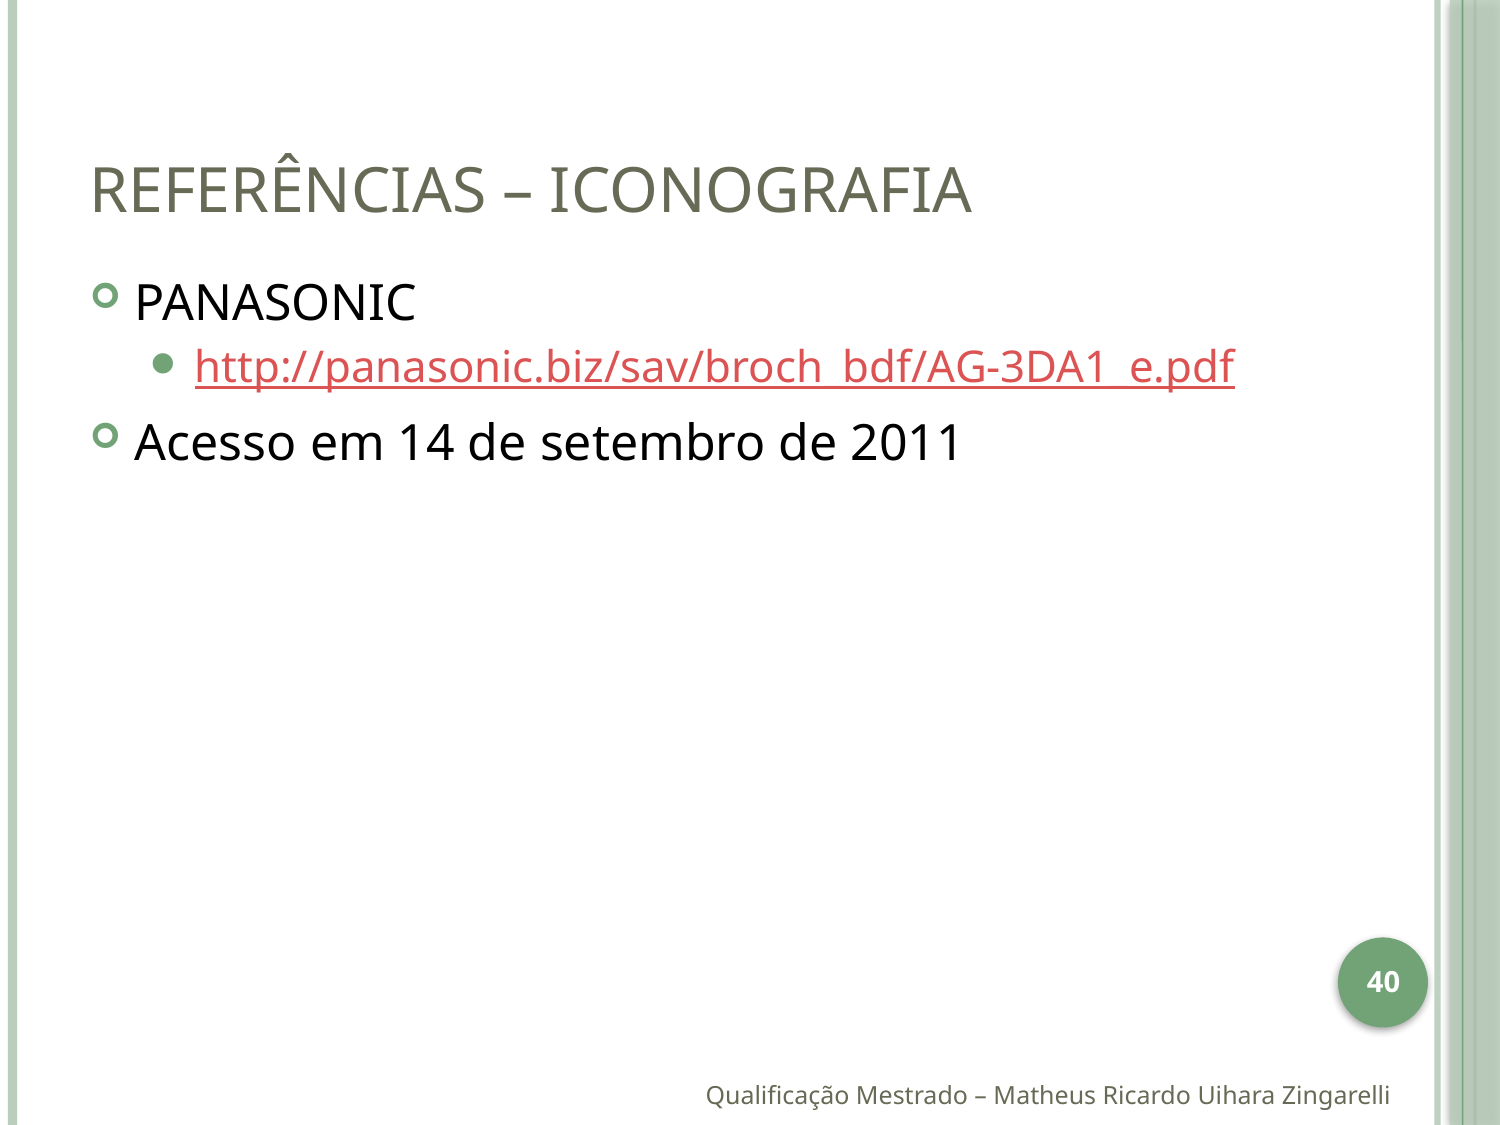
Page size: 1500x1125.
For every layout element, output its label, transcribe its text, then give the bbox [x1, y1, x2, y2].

slide_number 40 [1333, 940, 1434, 1027]
text_box Qualificação Mestrado – Matheus Ricardo Uihara Zingarelli [690, 1064, 1436, 1125]
title Referências – Iconografia [75, 45, 1300, 233]
list PANASONIC http://panasonic.biz/sav/broch_bdf/AG-3DA1_e.pdf Acesso em 14 de setembro de 2011 [75, 262, 1300, 1062]
